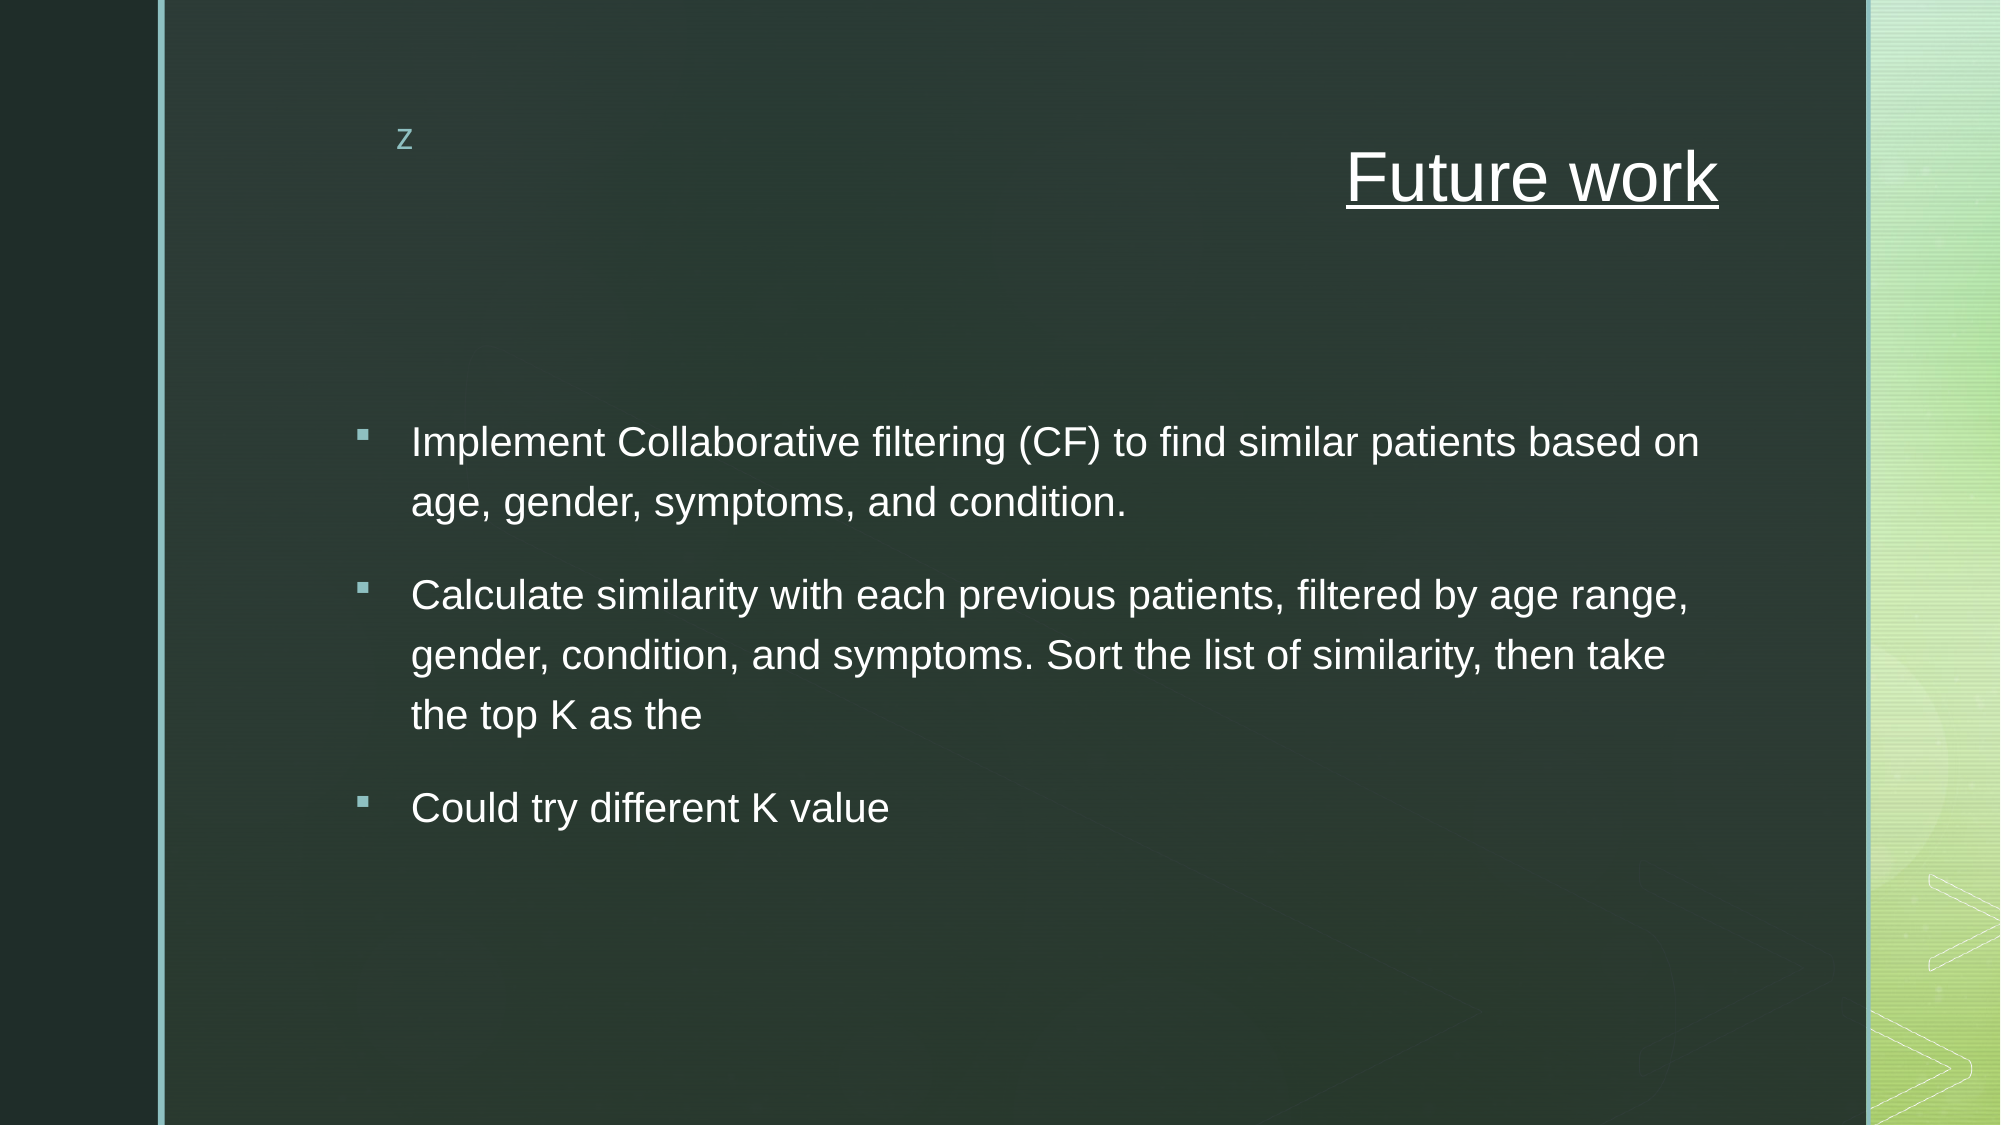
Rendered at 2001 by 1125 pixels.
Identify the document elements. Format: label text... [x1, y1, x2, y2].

picture [1871, 0, 2001, 1125]
list Implement Collaborative filtering (CF) to find similar patients based on age, gender, symptoms, and condition. Calculate similarity with each previous patients, filtered by age range, gender, condition, and symptoms. Sort the list of similarity, then take the top K as the Could try different K value [339, 336, 1734, 993]
title Future work [428, 132, 1734, 310]
